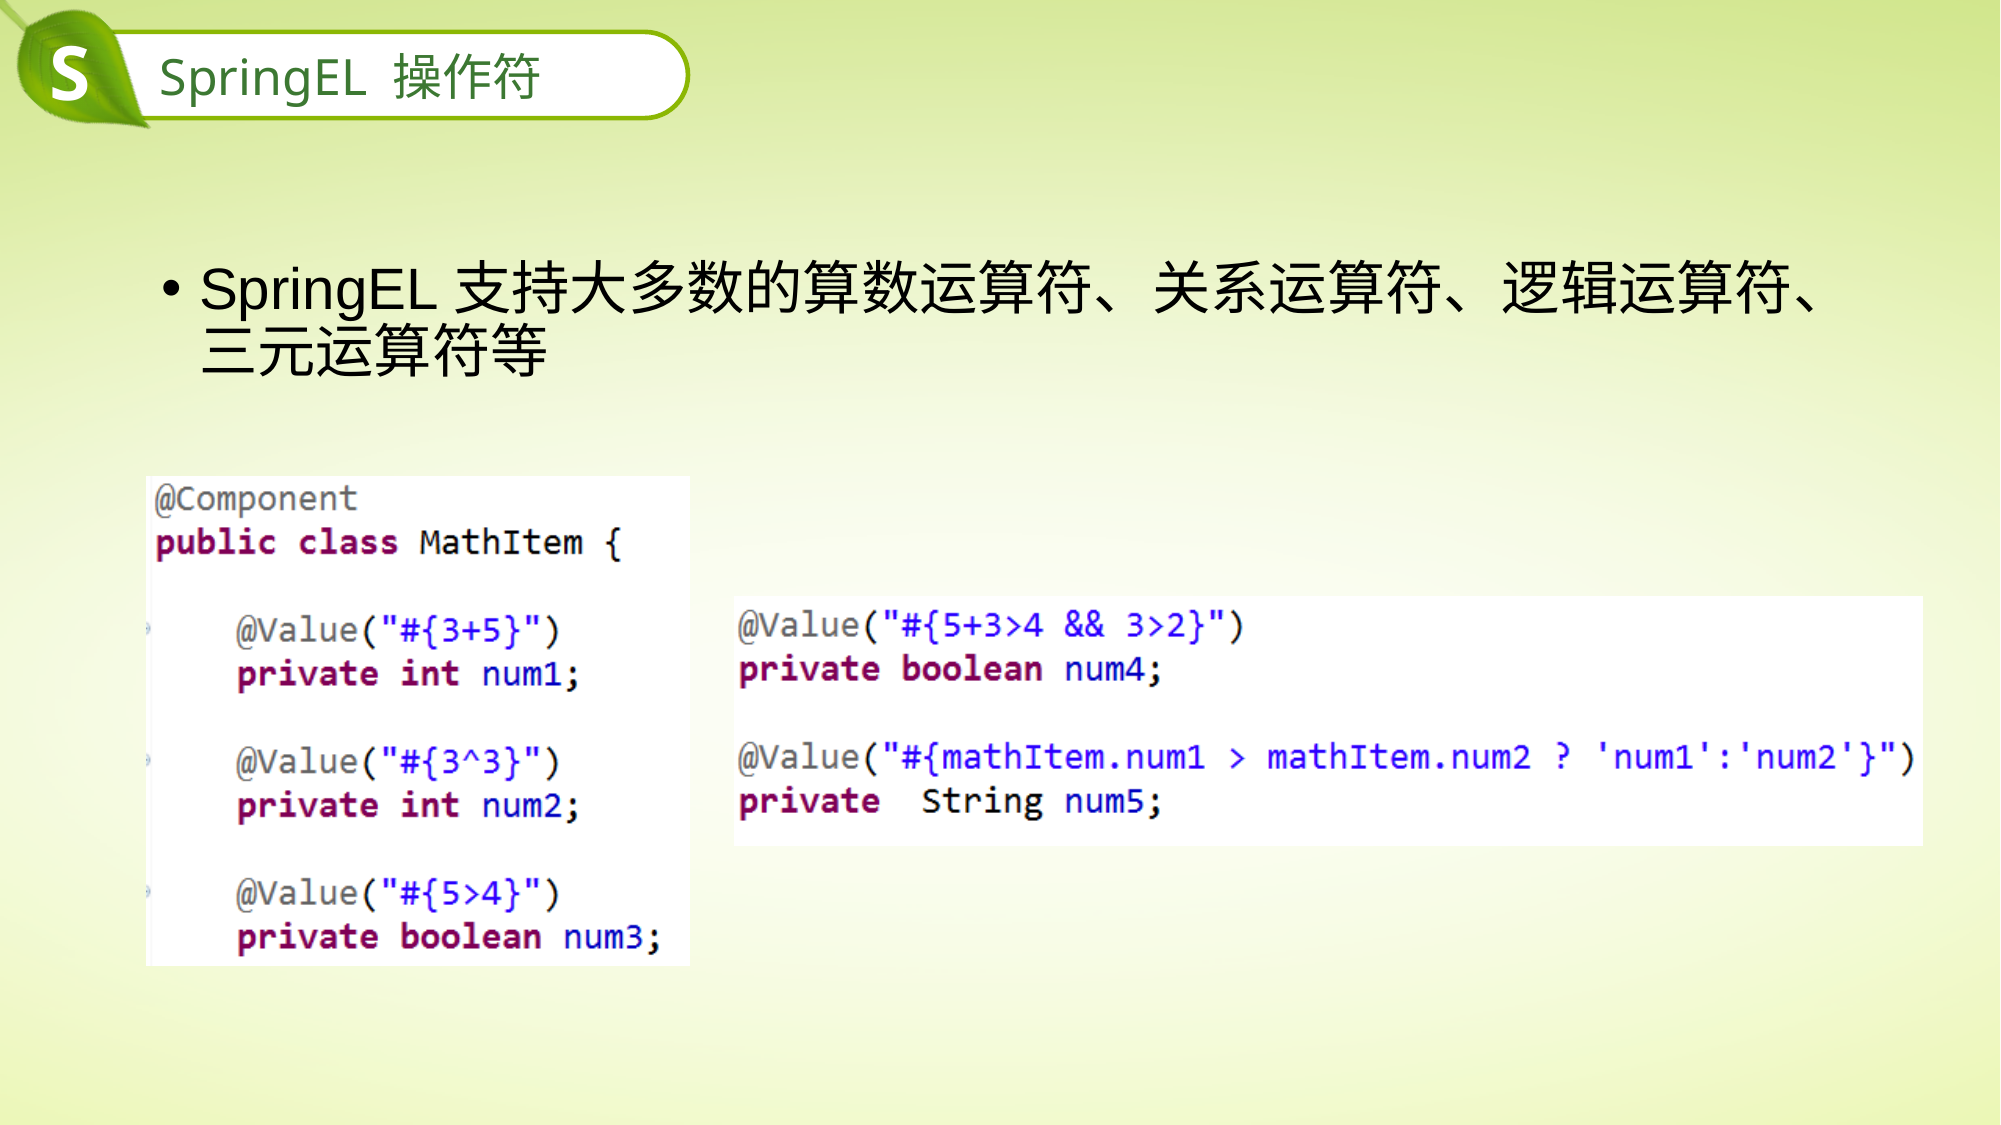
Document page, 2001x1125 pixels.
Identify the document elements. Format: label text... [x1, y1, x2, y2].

list SpringEL支持大多数的算数运算符、关系运算符、逻辑运算符、三元运算符等 [146, 251, 1872, 966]
picture [0, 0, 2001, 1125]
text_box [0, 9, 689, 125]
